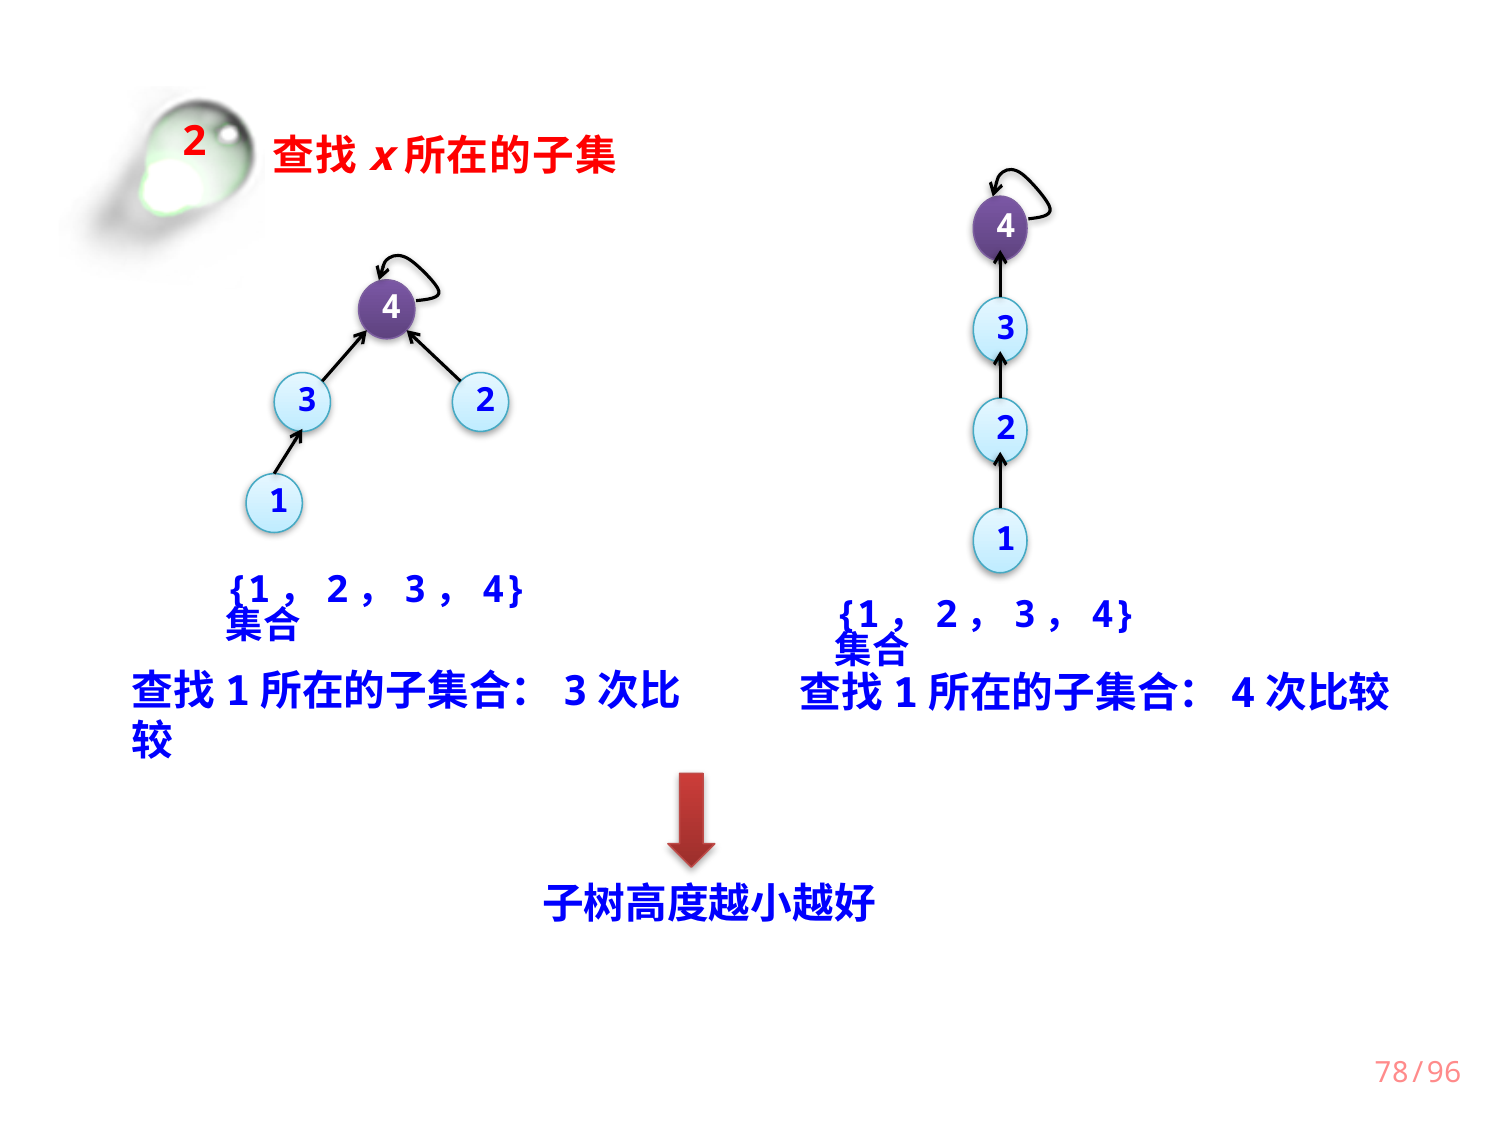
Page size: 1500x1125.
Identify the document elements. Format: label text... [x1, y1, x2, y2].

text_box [527, 773, 915, 935]
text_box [58, 85, 266, 298]
text_box 查找x所在的子集 [271, 121, 774, 186]
text_box 查找1所在的子集合：3次比较 [117, 656, 715, 771]
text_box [210, 253, 575, 618]
text_box 查找1所在的子集合：4次比较 [785, 667, 1418, 723]
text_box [820, 167, 1180, 643]
slide_number 78/96 [1317, 1042, 1477, 1103]
